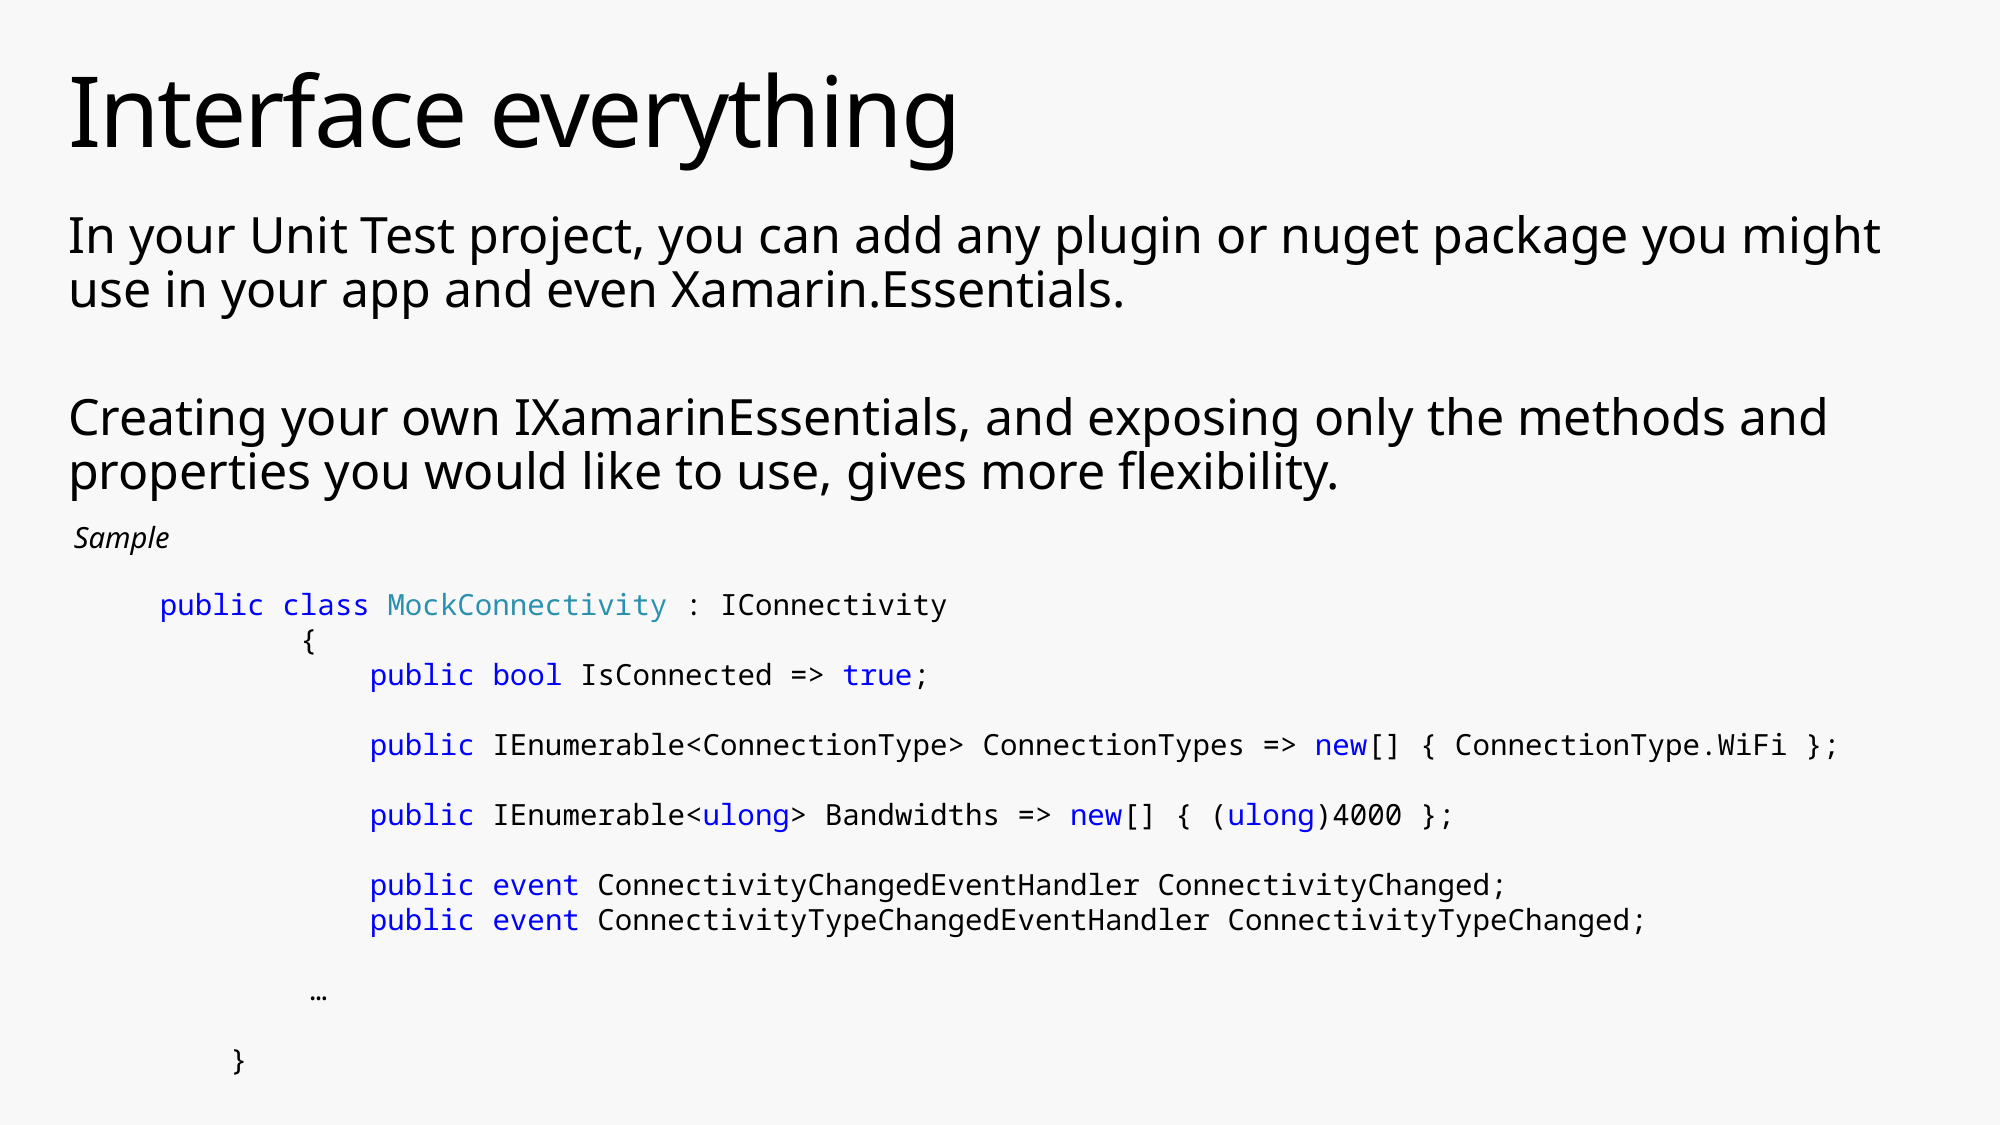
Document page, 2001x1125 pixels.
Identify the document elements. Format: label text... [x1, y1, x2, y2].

text_box public class MockConnectivity : IConnectivity { public bool IsConnected => true; public IEnumerable<ConnectionType> ConnectionTypes => new[] { ConnectionType.WiFi }; public IEnumerable<ulong> Bandwidths => new[] { (ulong)4000 }; public event ConnectivityChangedEventHandler ConnectivityChanged; public event ConnectivityTypeChangedEventHandler ConnectivityTypeChanged; … } [129, 562, 1870, 1100]
title Interface everything [44, 47, 1957, 196]
list In your Unit Test project, you can add any plugin or nuget package you might use in your app and even Xamarin.Essentials. Creating your own IXamarinEssentials, and exposing only the methods and properties you would like to use, gives more flexibility. [44, 196, 1956, 523]
text_box Sample [44, 507, 200, 571]
